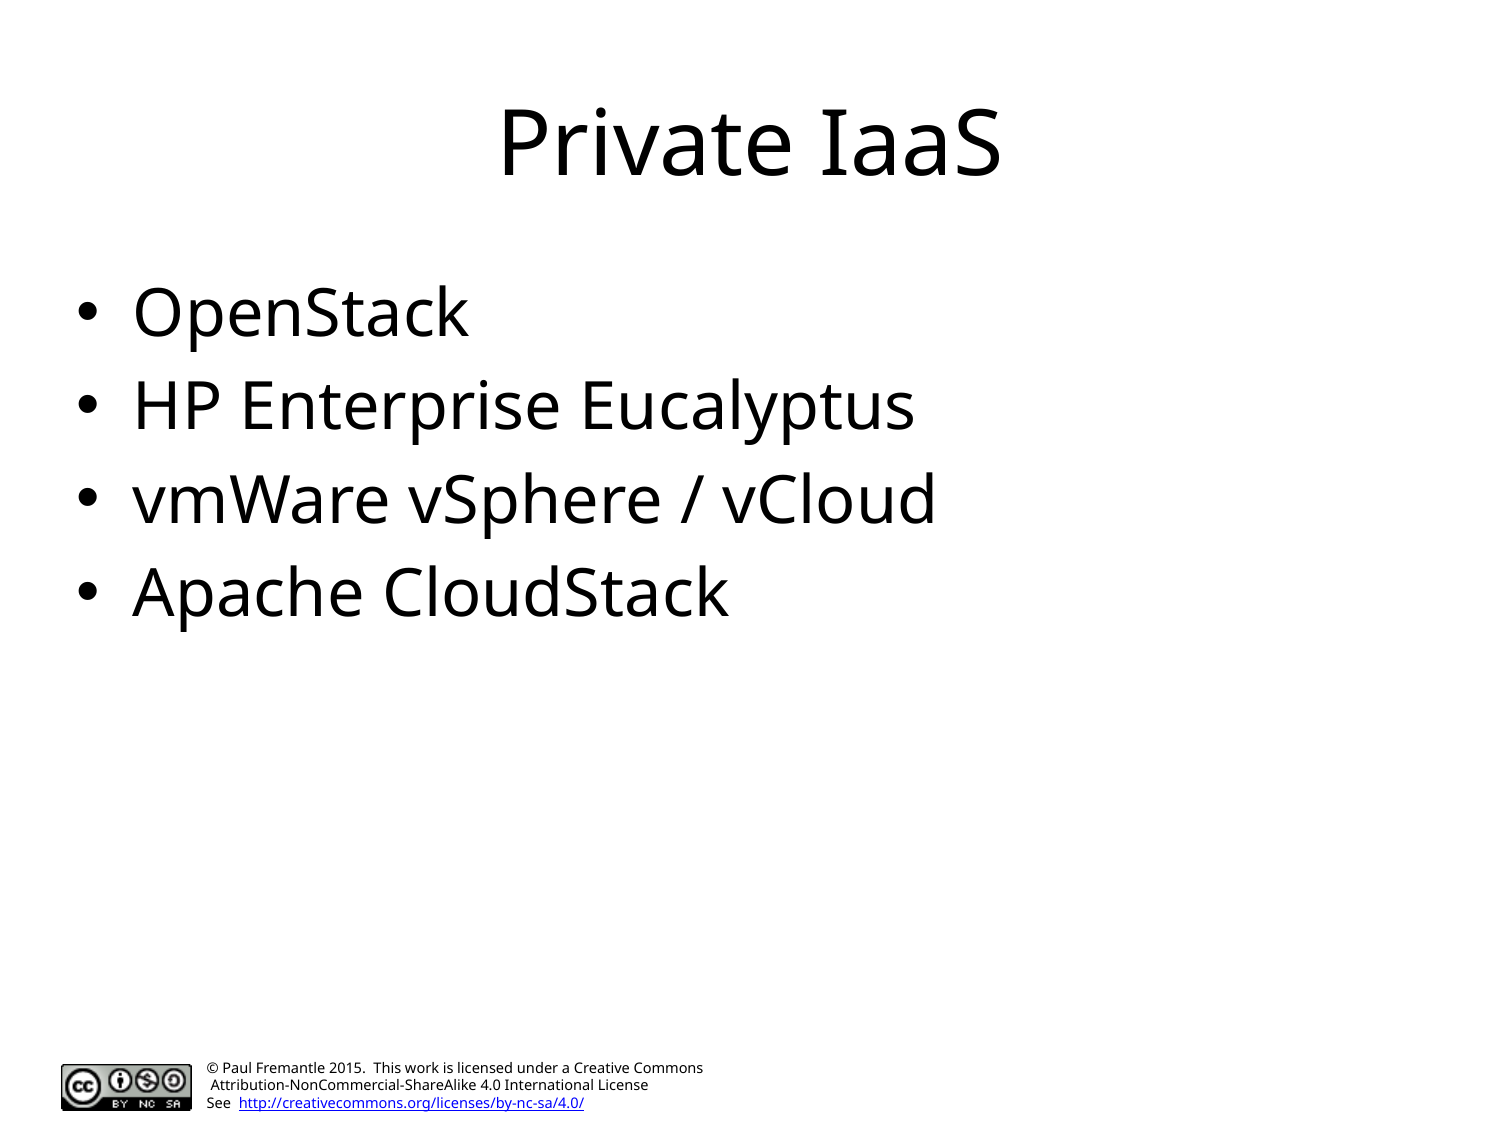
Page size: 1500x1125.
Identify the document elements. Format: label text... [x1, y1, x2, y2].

list OpenStack HP Enterprise Eucalyptus vmWare vSphere / vCloud Apache CloudStack [61, 262, 1412, 1005]
picture [61, 1064, 192, 1111]
title Private IaaS [75, 45, 1425, 233]
